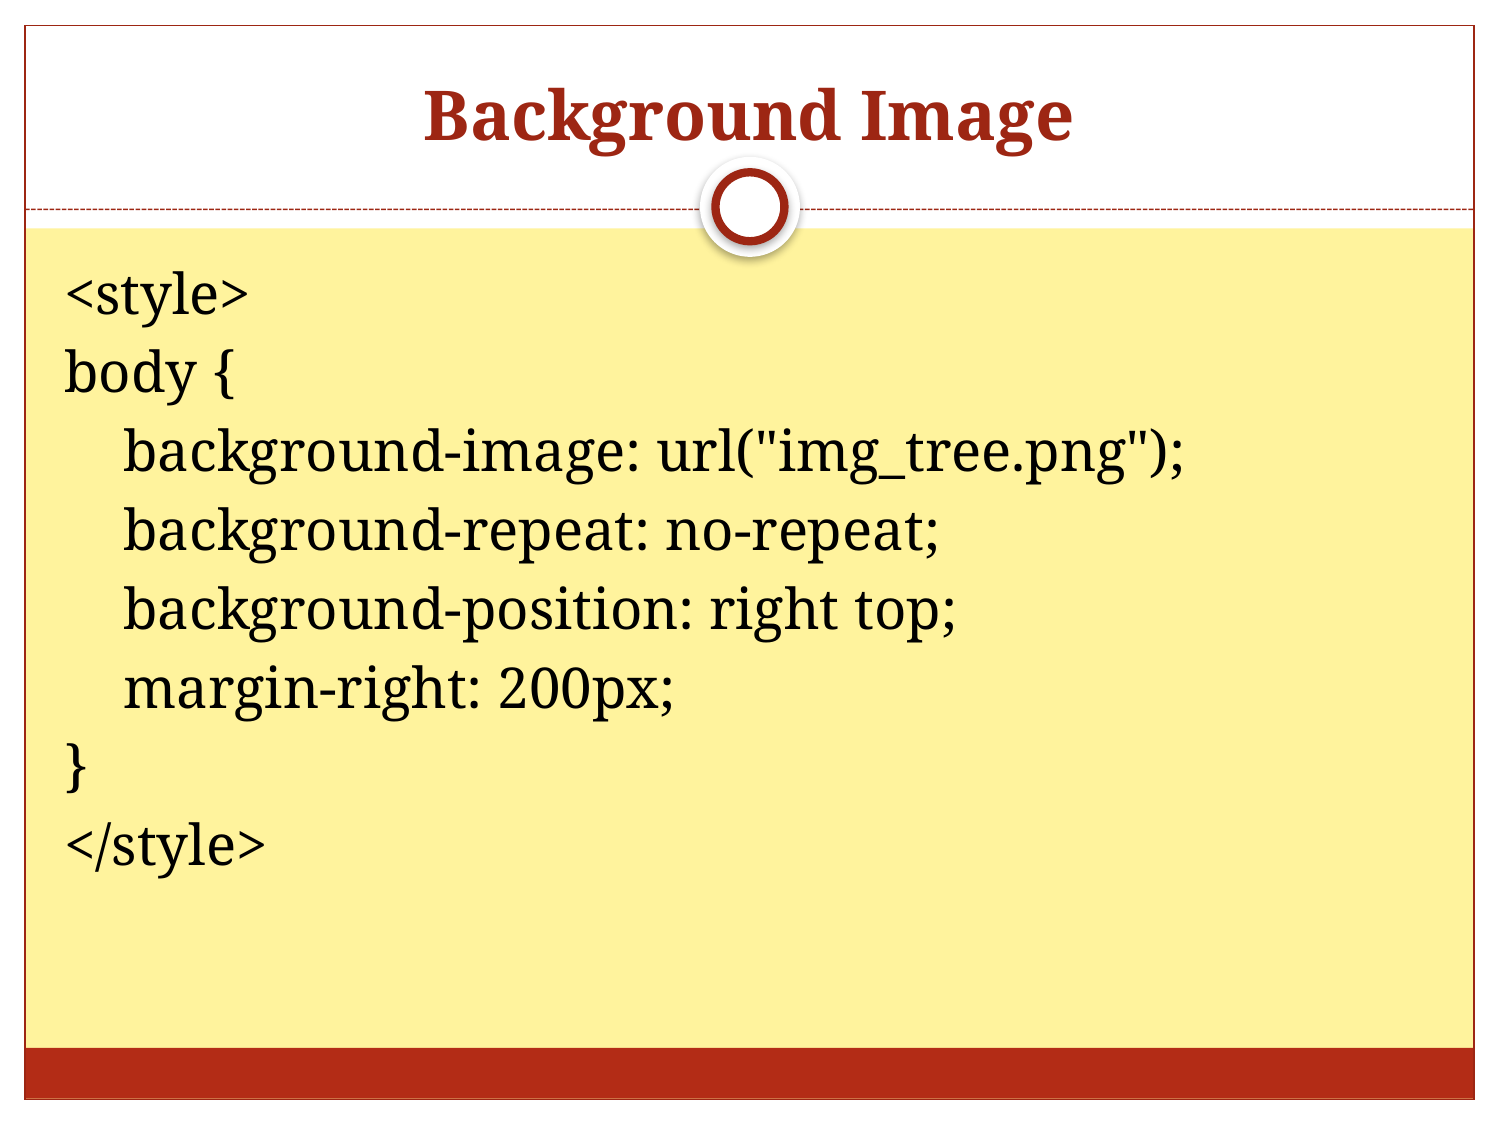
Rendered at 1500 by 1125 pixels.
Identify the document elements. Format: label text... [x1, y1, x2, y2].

list <style> body { background-image: url("img_tree.png"); background-repeat: no-repeat; background-position: right top; margin-right: 200px; } </style> [49, 250, 1445, 1001]
title Background Image [49, 37, 1450, 162]
